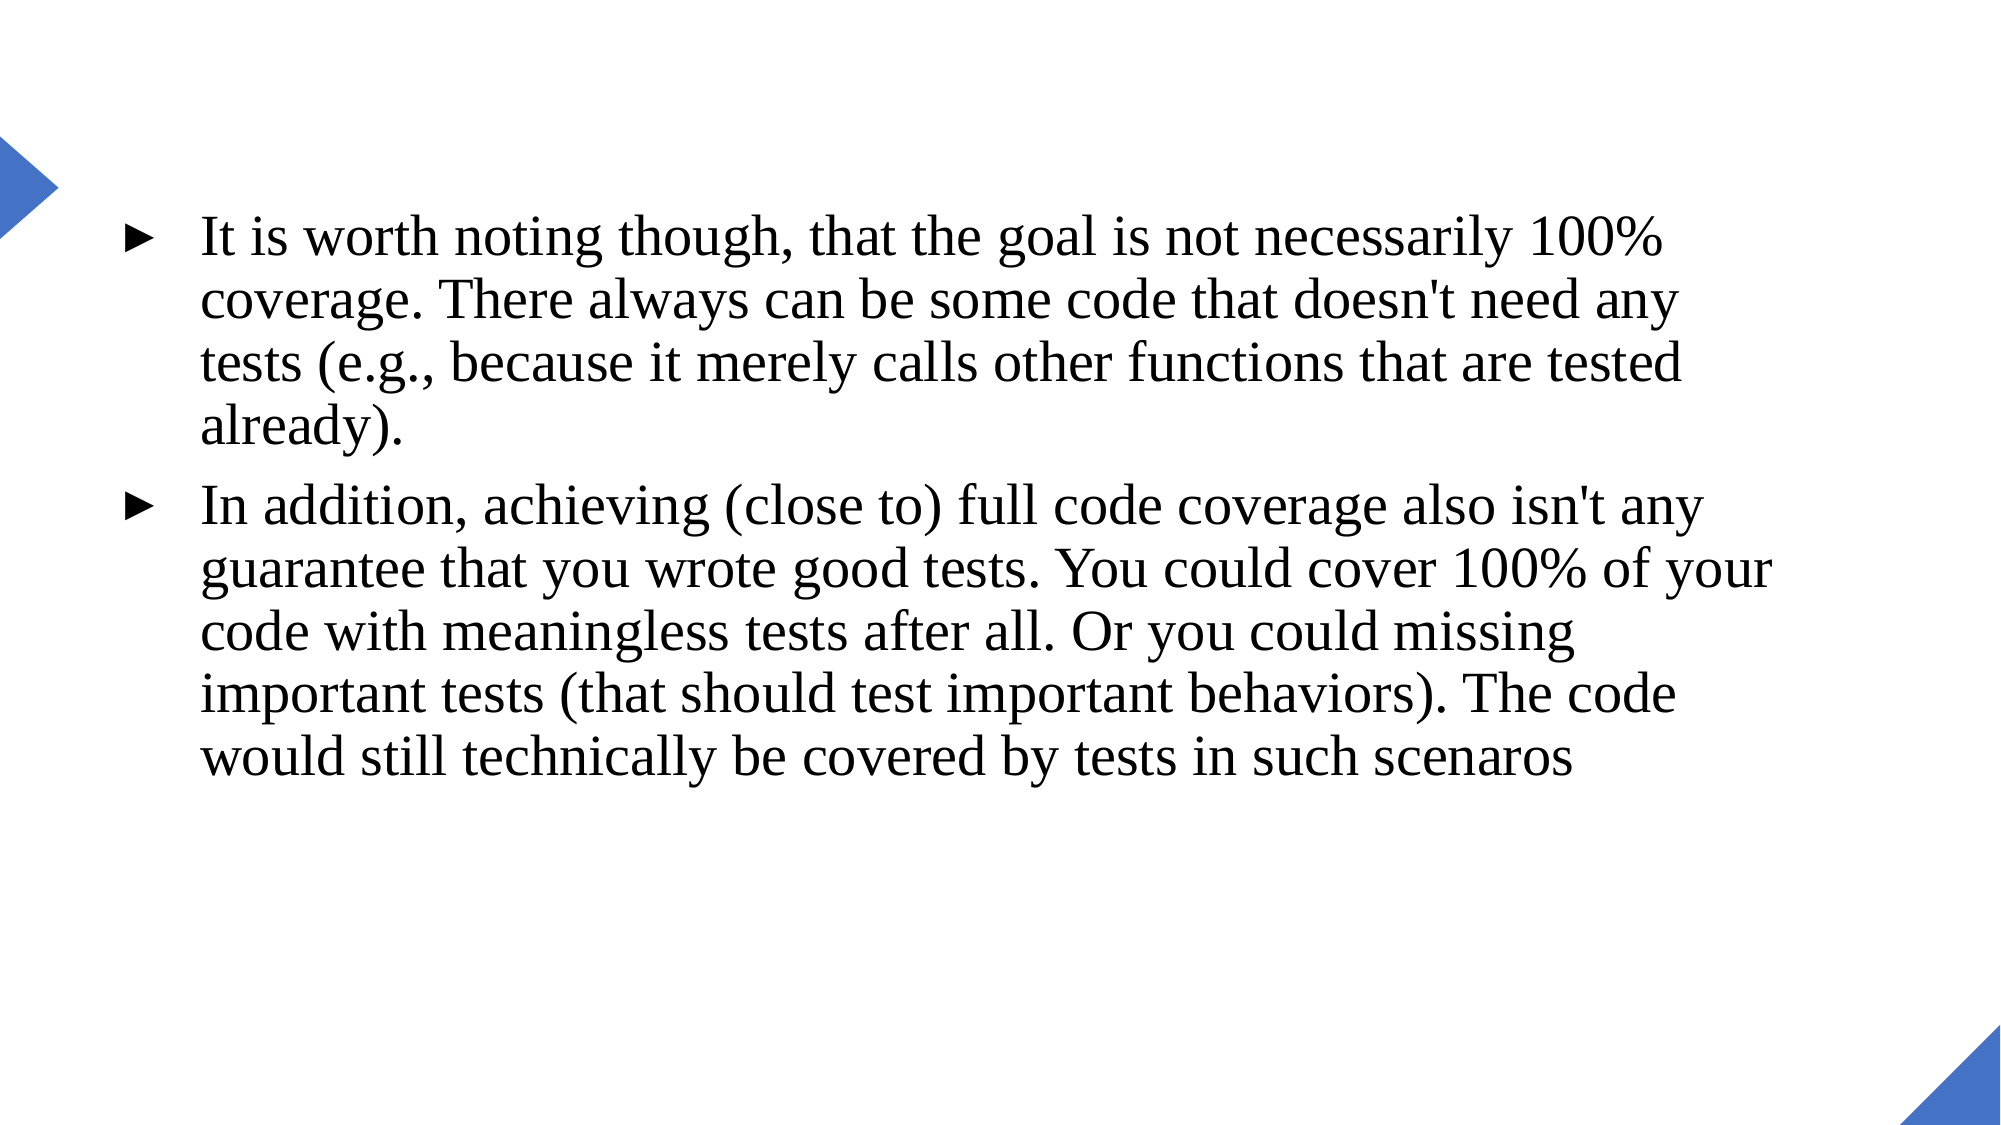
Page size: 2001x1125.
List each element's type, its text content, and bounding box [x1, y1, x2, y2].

list It is worth noting though, that the goal is not necessarily 100% coverage. There always can be some code that doesn't need any tests (e.g., because it merely calls other functions that are tested already). In addition, achieving (close to) full code coverage also isn't any guarantee that you wrote good tests. You could cover 100% of your code with meaningless tests after all. Or you could missing important tests (that should test important behaviors). The code would still technically be covered by tests in such scenaros [99, 205, 1783, 1015]
